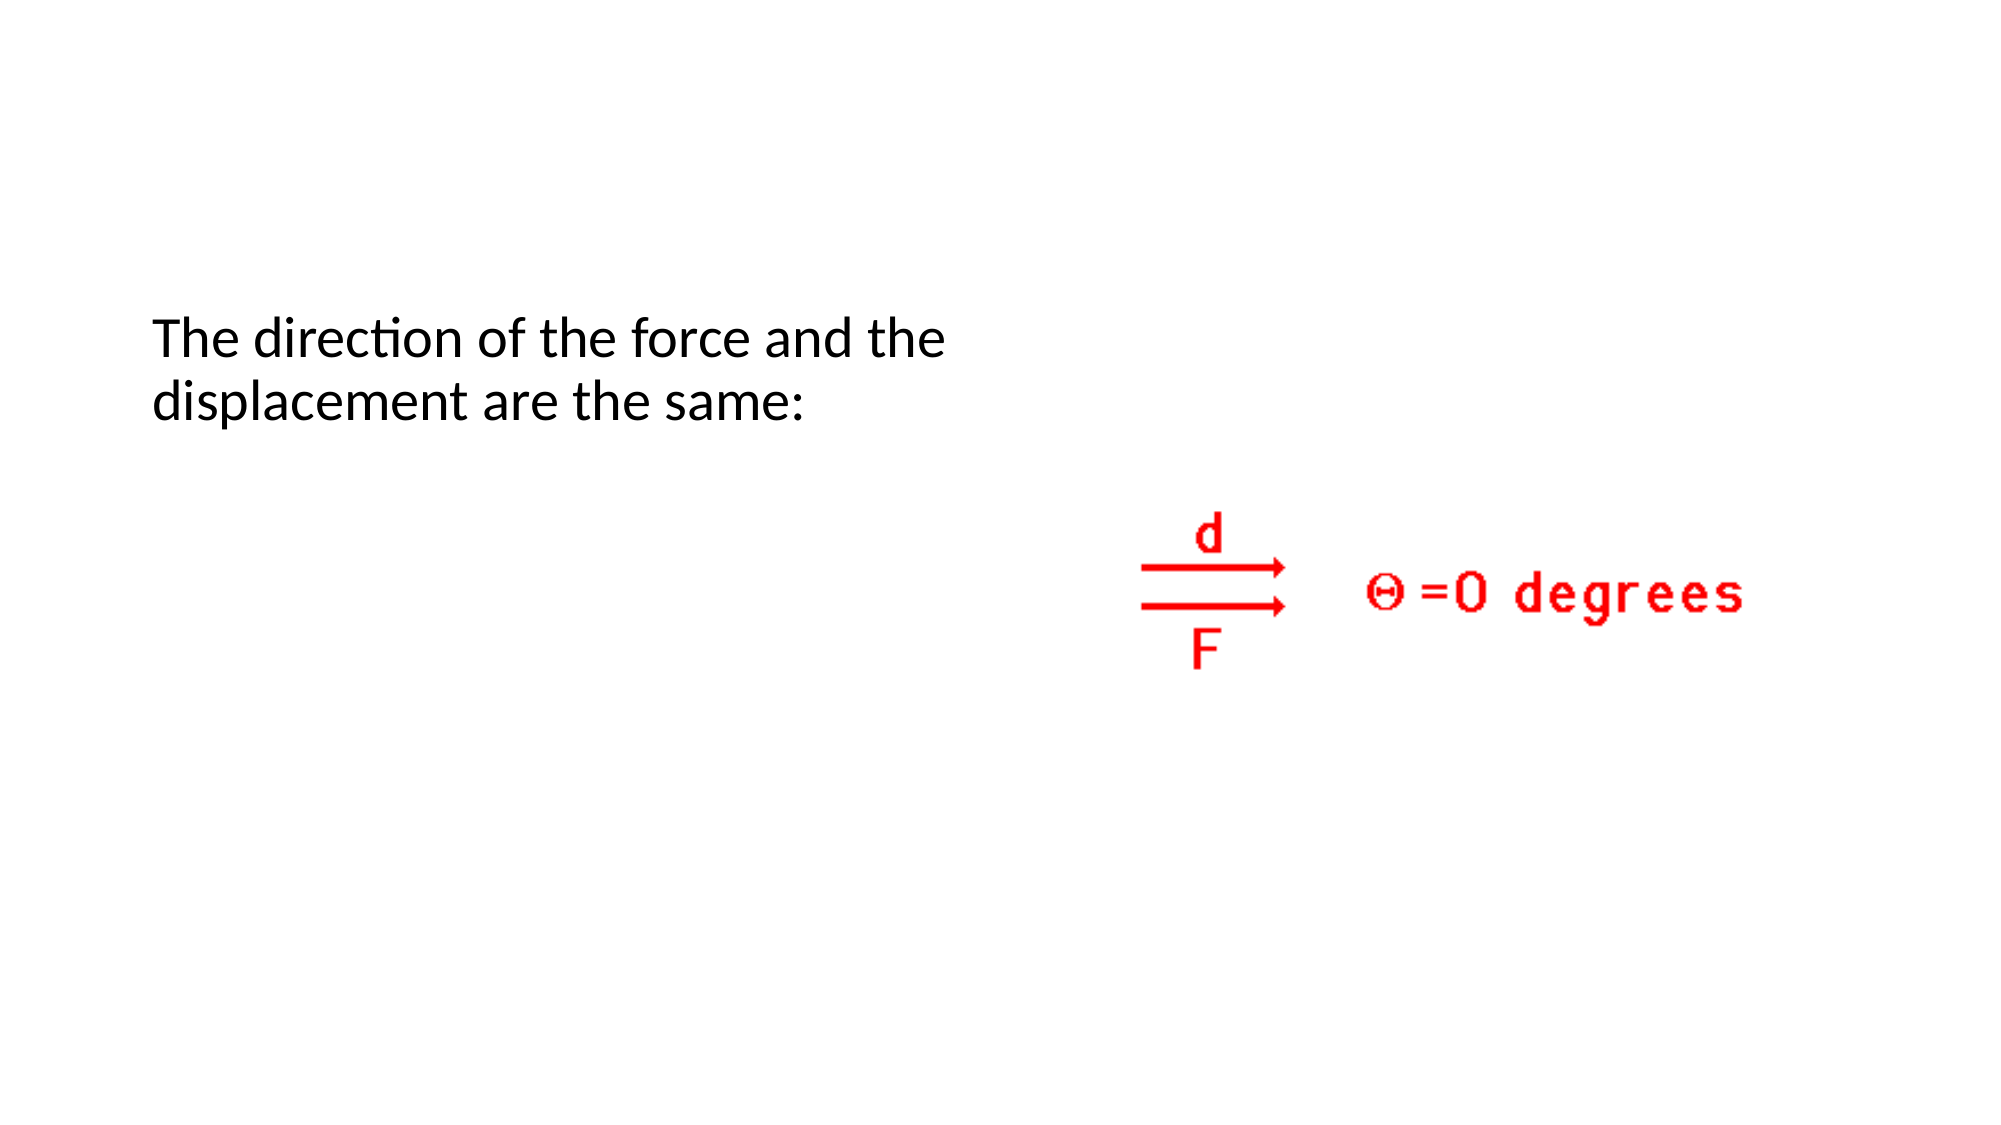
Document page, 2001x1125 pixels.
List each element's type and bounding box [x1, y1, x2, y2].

list [1069, 510, 1863, 729]
